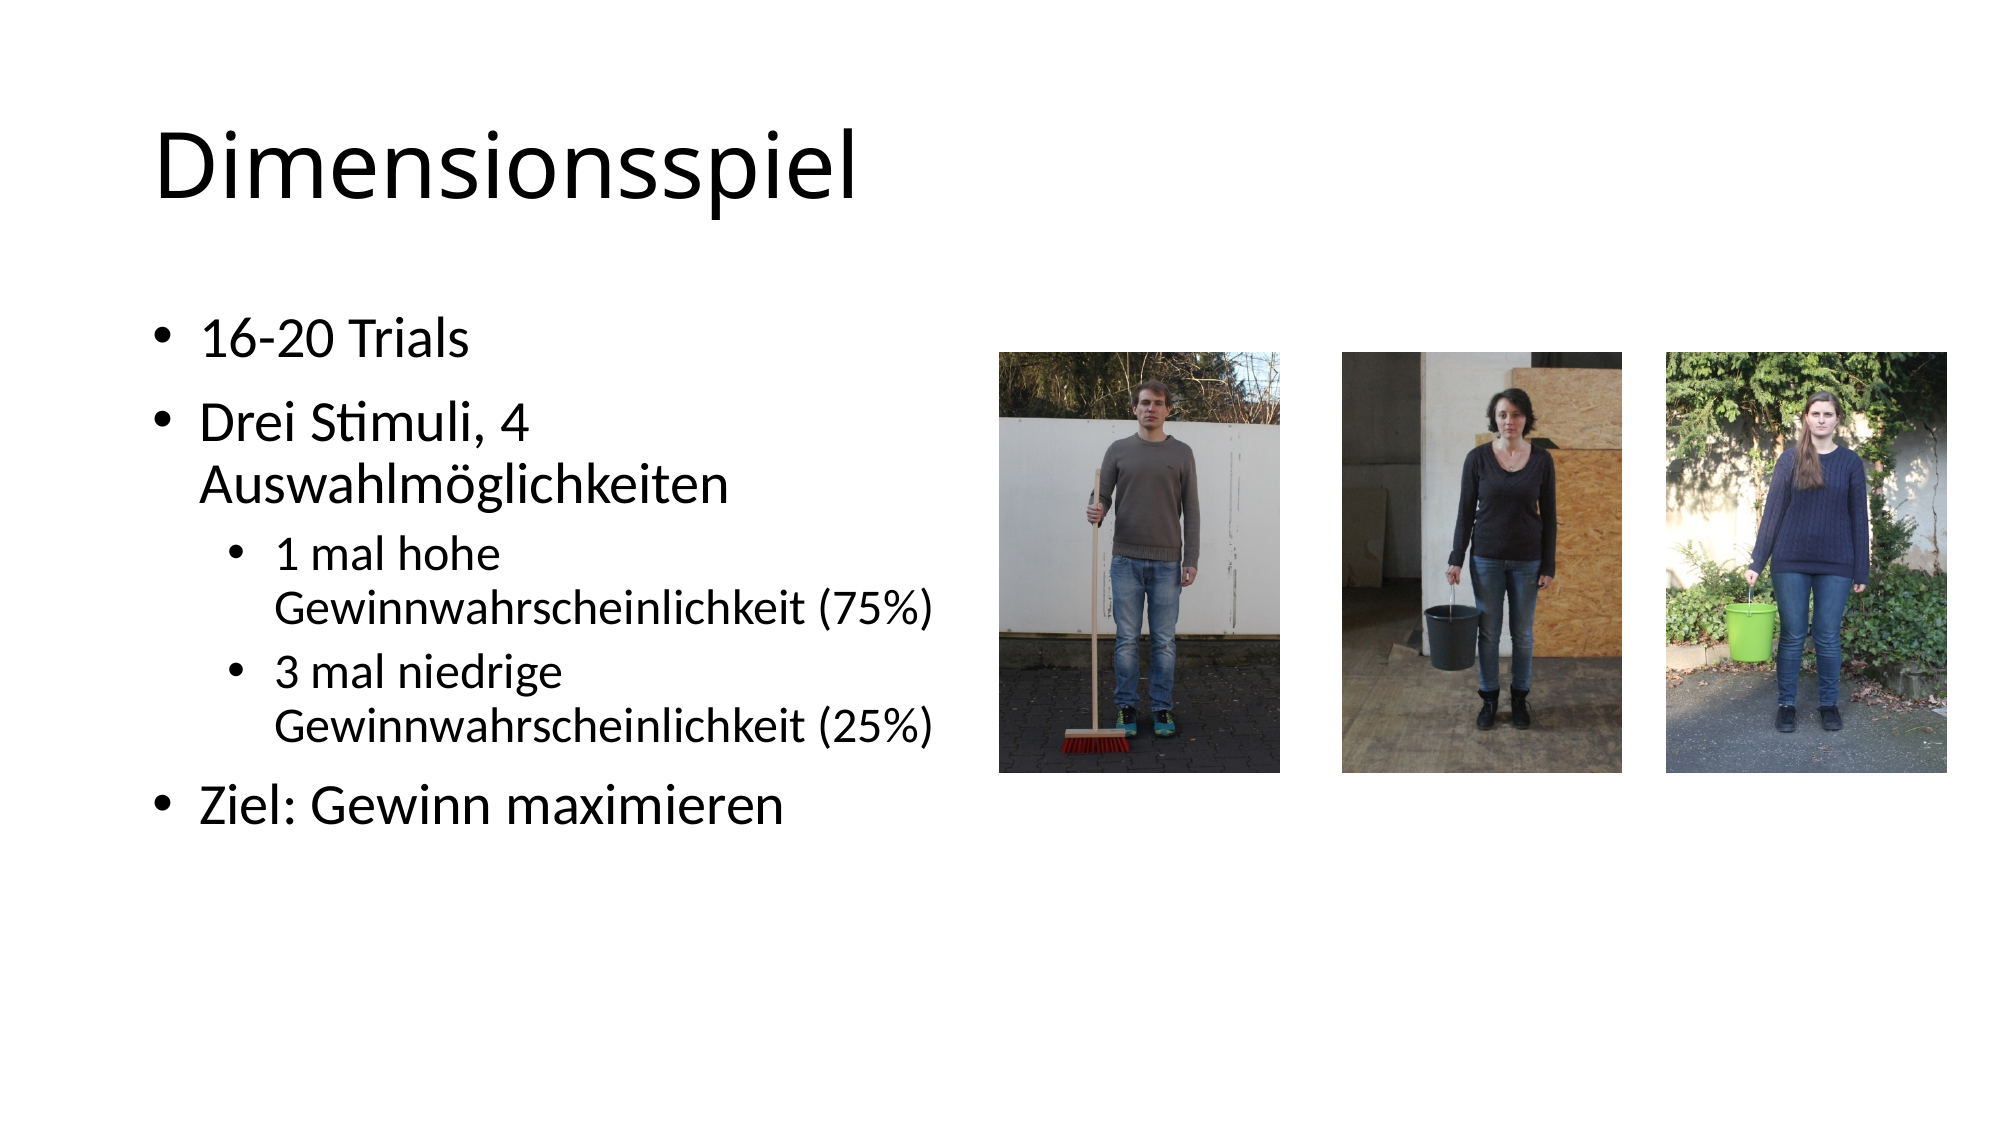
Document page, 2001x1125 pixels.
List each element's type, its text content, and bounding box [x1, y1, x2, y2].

list 16-20 Trials Drei Stimuli, 4 Auswahlmöglichkeiten 1 mal hohe Gewinnwahrscheinlichkeit (75%) 3 mal niedrige Gewinnwahrscheinlichkeit (25%) Ziel: Gewinn maximieren [137, 299, 1000, 1013]
title Dimensionsspiel [137, 59, 1863, 278]
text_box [999, 352, 1947, 773]
